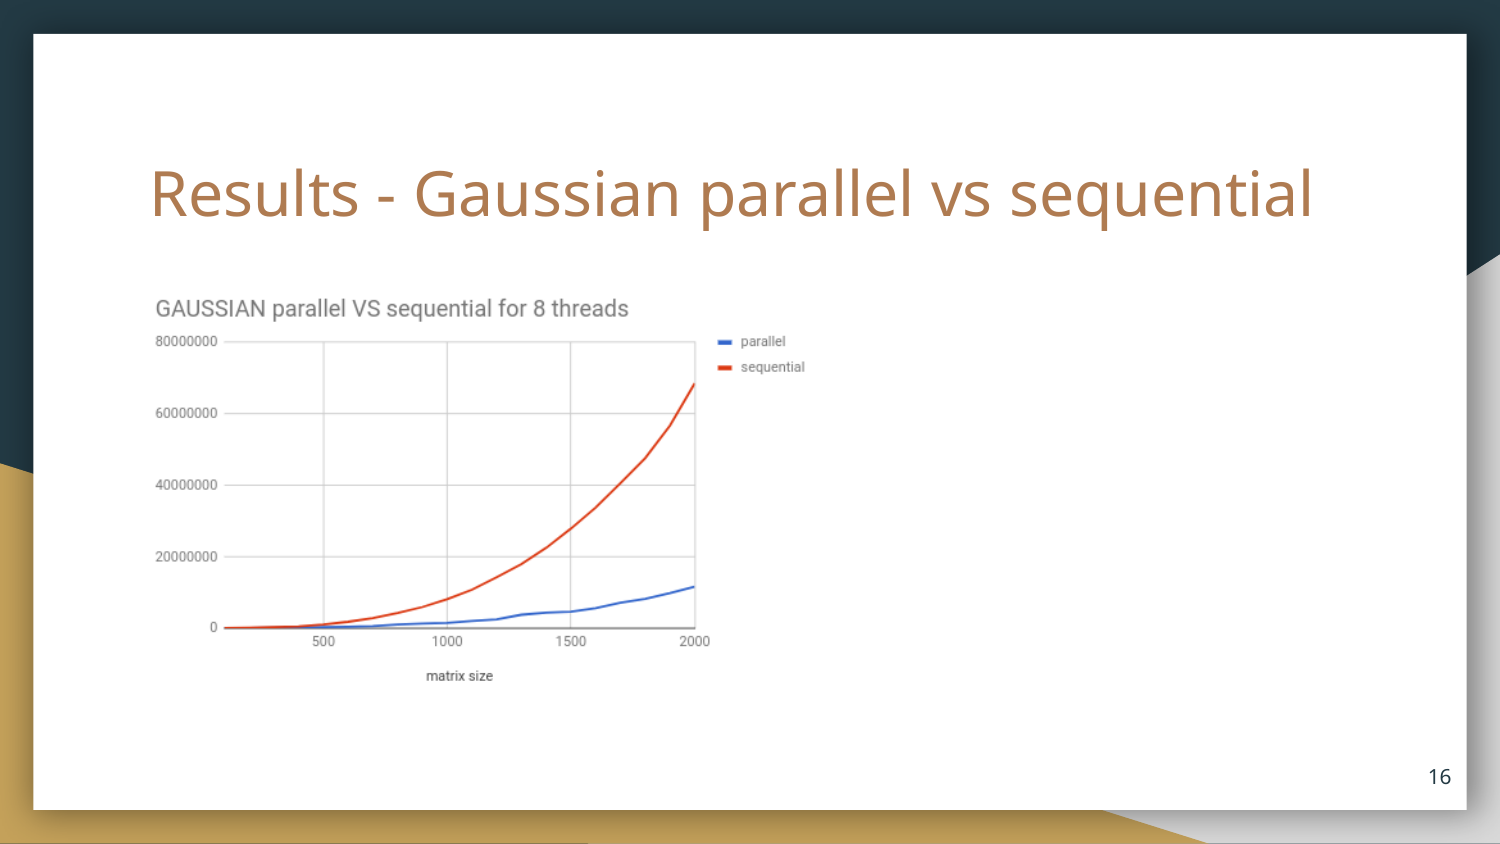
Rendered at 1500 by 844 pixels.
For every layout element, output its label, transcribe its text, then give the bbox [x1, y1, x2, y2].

picture [134, 276, 825, 704]
title Results - Gaussian parallel vs sequential [134, 138, 1366, 296]
slide_number ‹#› [1376, 745, 1467, 810]
